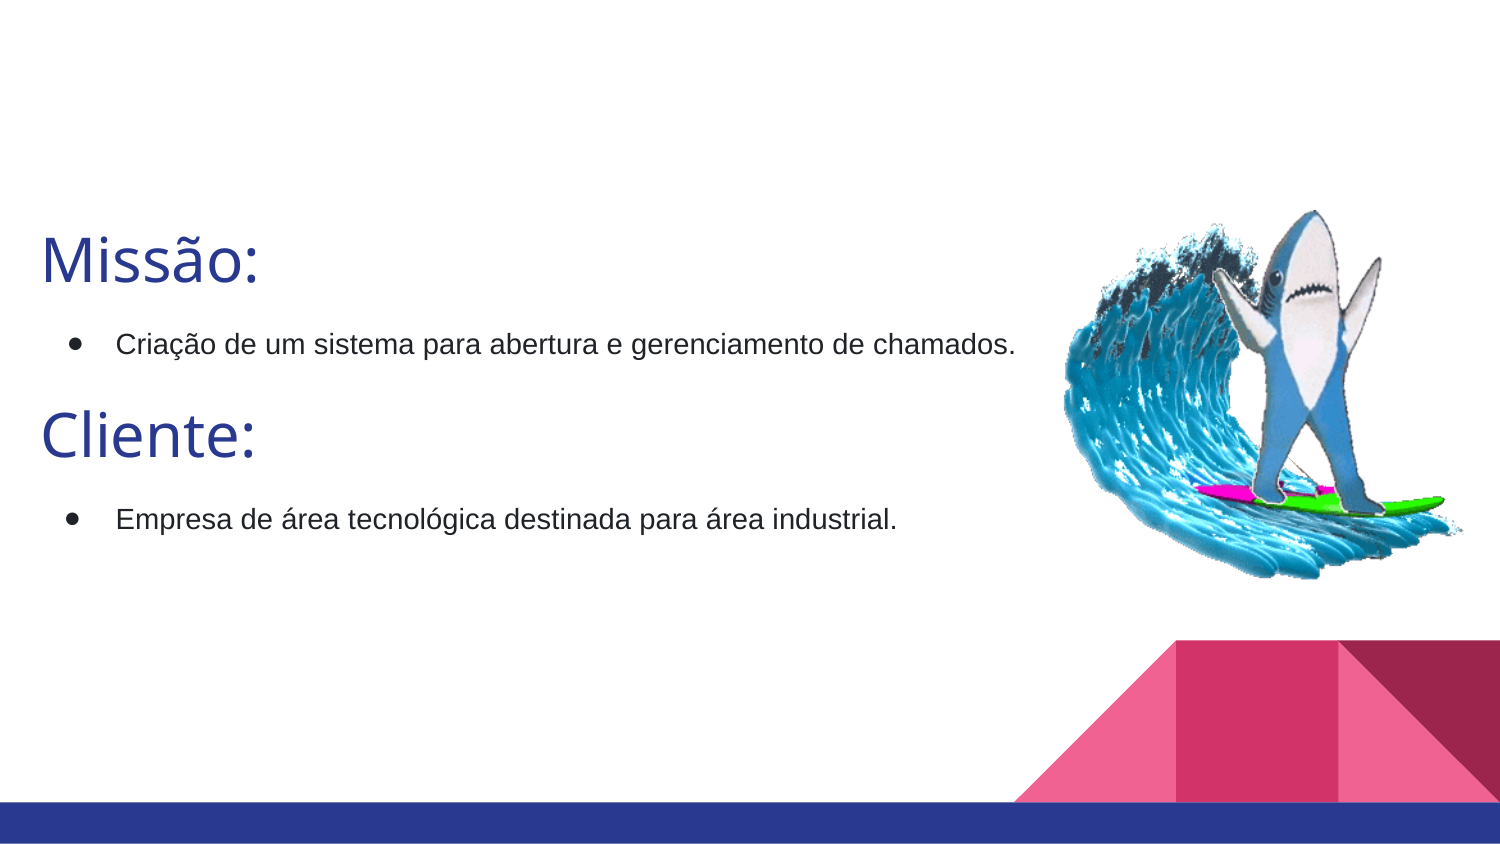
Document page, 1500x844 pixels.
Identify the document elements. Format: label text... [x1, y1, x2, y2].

picture [1050, 183, 1470, 588]
list Missão: Criação de um sistema para abertura e gerenciamento de chamados. Cliente: Empresa de área tecnológica destinada para área industrial. [25, 272, 1475, 698]
